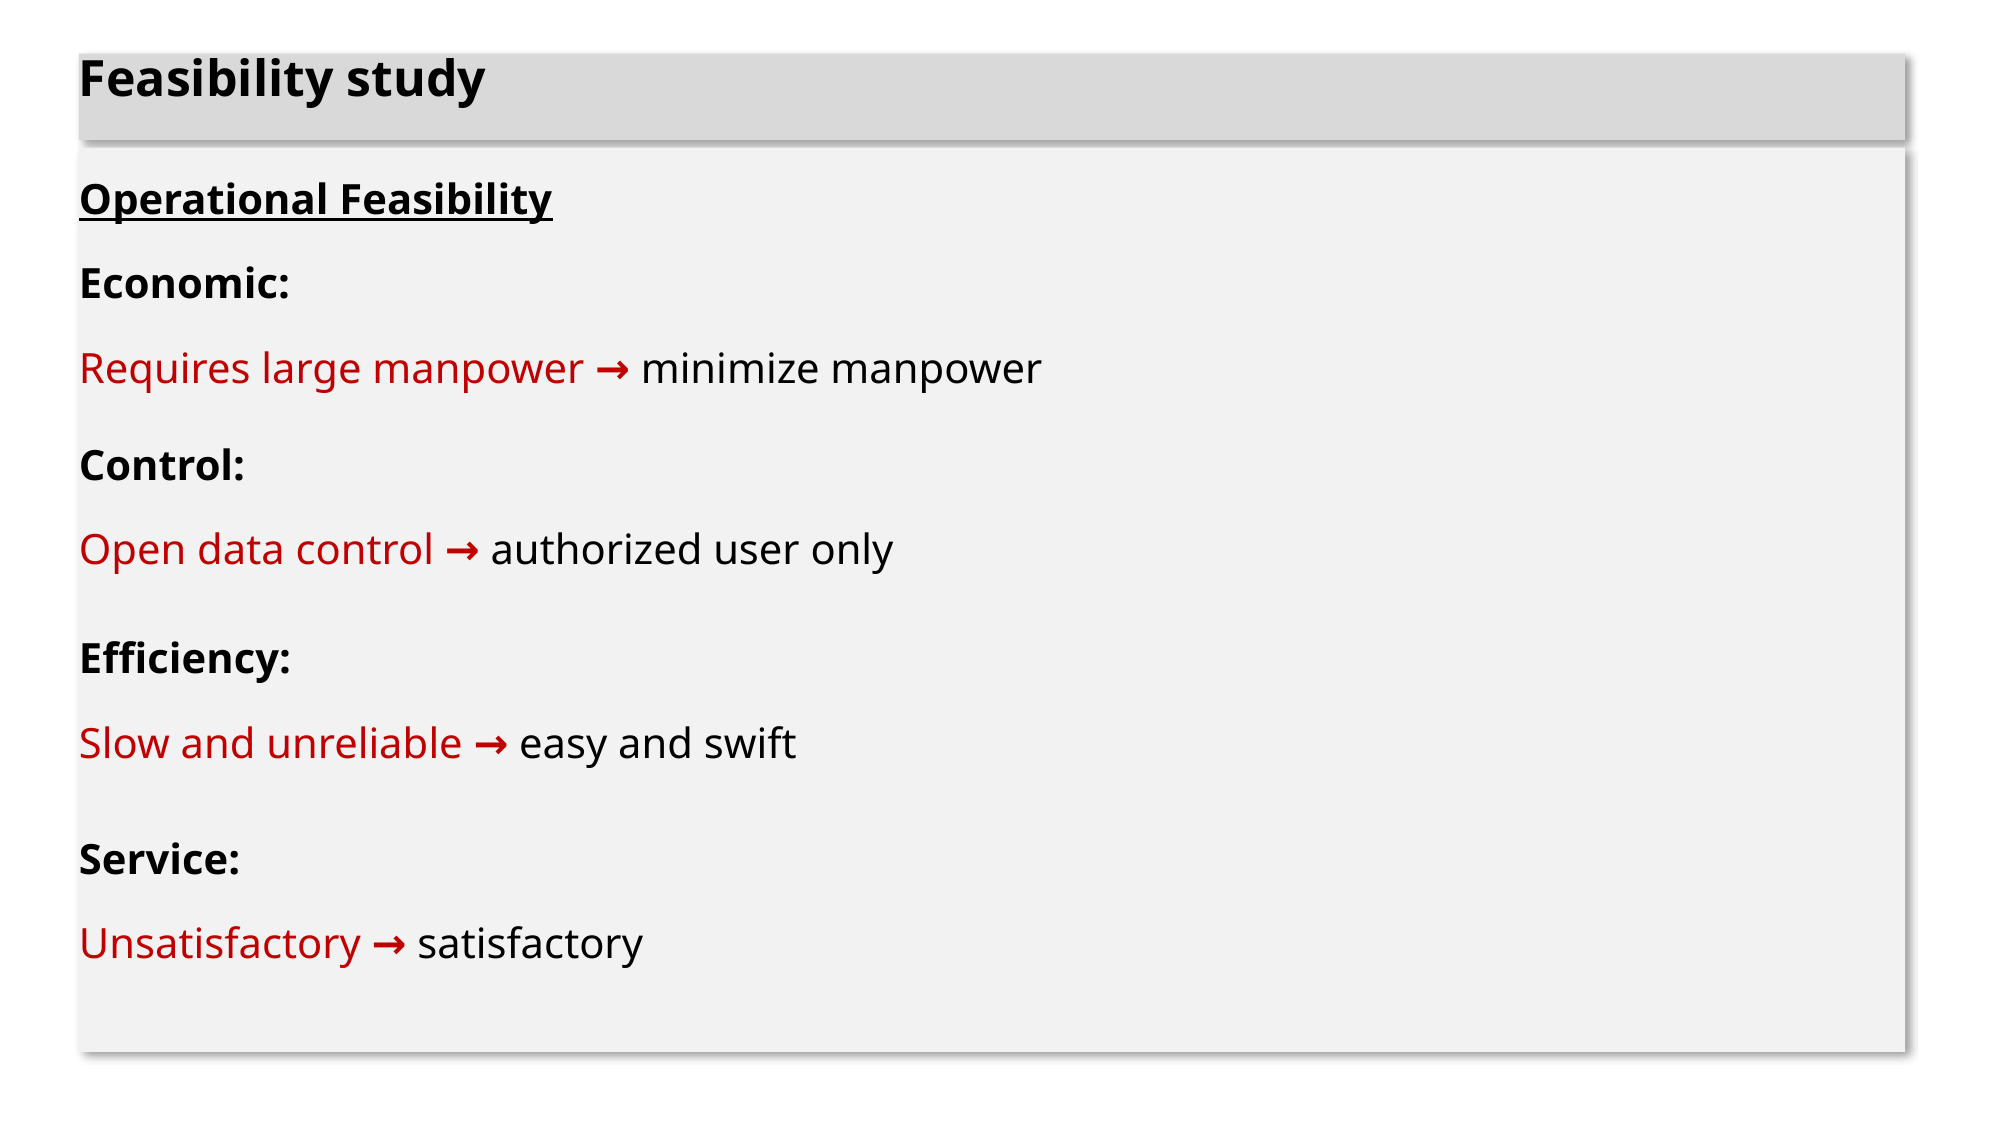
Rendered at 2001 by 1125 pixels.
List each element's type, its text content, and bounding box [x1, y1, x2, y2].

text_box Operational Feasibility Economic: Requires large manpower → minimize manpower Control: Open data control → authorized user only Efficiency: Slow and unreliable → easy and swift Service: Unsatisfactory → satisfactory [78, 147, 1906, 1052]
text_box Feasibility study [78, 53, 1906, 141]
